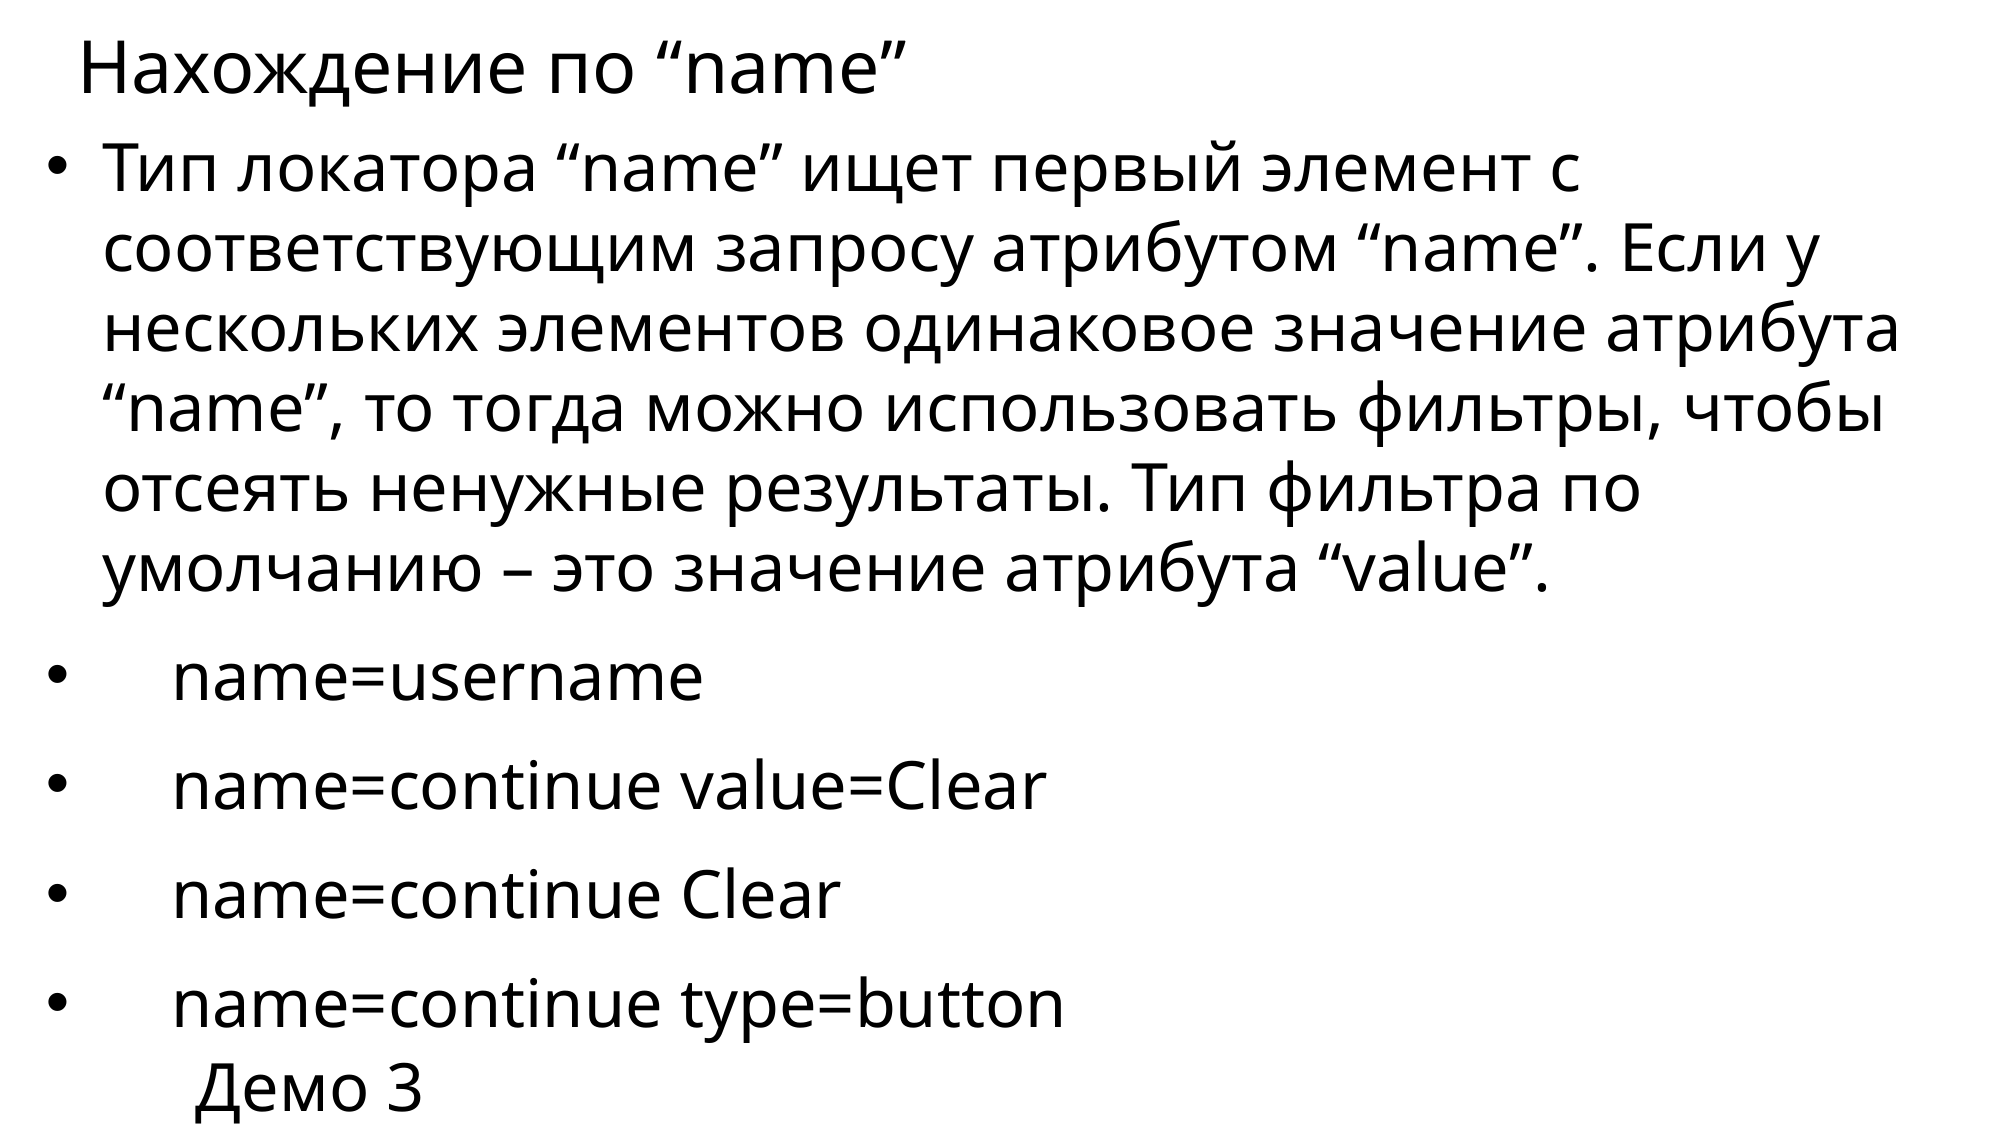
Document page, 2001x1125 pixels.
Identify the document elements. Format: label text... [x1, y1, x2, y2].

title Нахождение по “name” [62, 29, 1953, 205]
list Тип локатора “name” ищет первый элемент с соответствующим запросу атрибутом “name”. Если у нескольких элементов одинаковое значение атрибута “name”, то тогда можно использовать фильтры, чтобы отсеять ненужные результаты. Тип фильтра по умолчанию – это значение атрибута “value”. name=username name=continue value=Clear name=continue Clear name=continue type=button Демо 3 [31, 117, 1922, 985]
